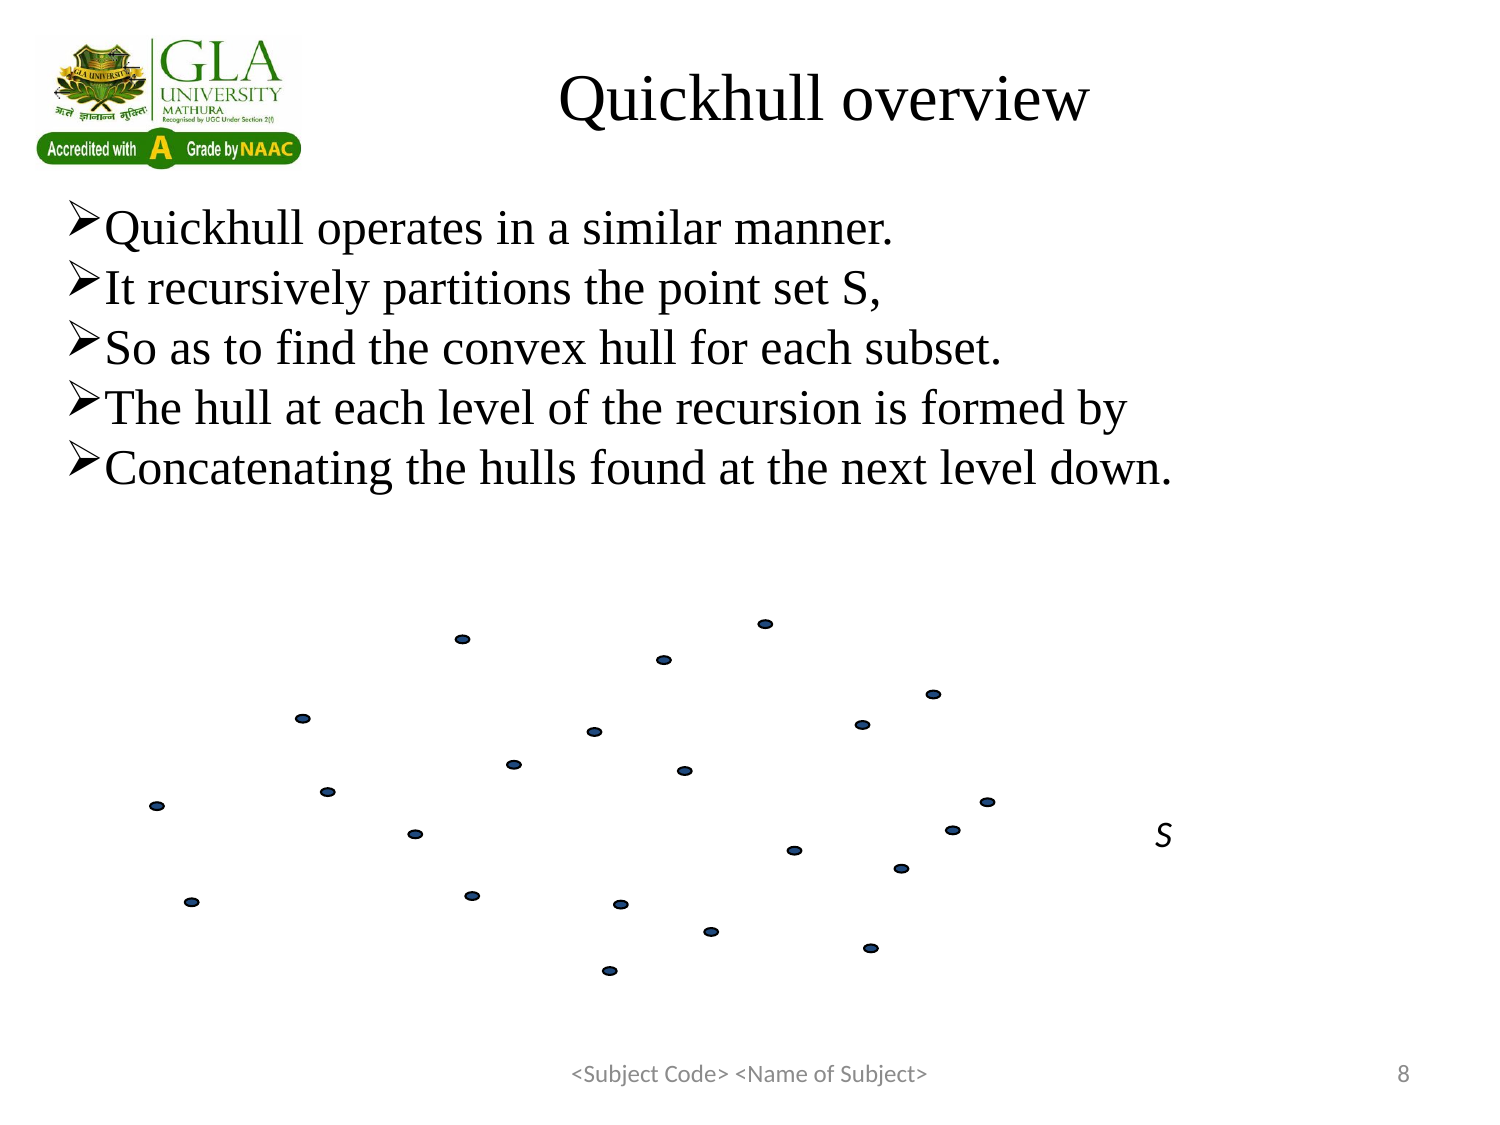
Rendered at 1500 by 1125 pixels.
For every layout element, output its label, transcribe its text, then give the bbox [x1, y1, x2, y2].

title Quickhull overview [150, 0, 1500, 188]
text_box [149, 619, 1192, 976]
slide_number 8 [1074, 1042, 1425, 1103]
picture [34, 34, 302, 172]
footer <Subject Code> <Name of Subject> [512, 1042, 988, 1103]
text_box Quickhull operates in a similar manner. It recursively partitions the point set S, So as to find the convex hull for each subset. The hull at each level of the recursion is formed by Concatenating the hulls found at the next level down. [50, 187, 1450, 503]
